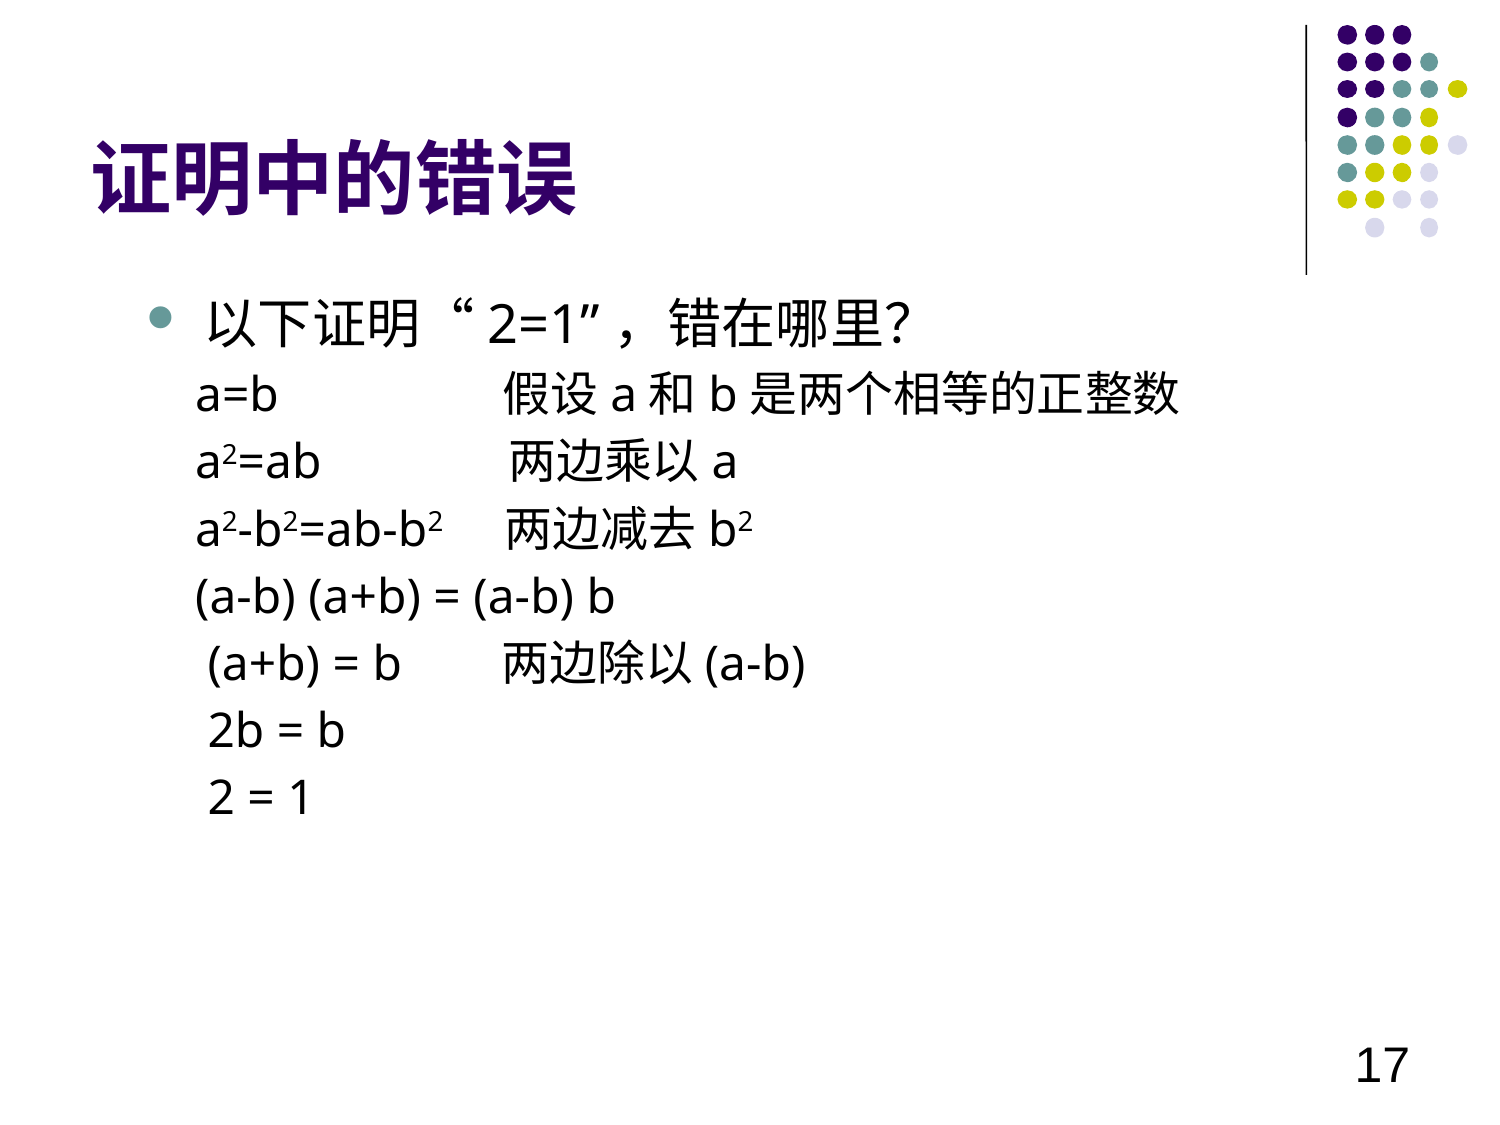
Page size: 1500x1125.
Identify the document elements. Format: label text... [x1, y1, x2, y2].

slide_number 17 [1074, 1024, 1426, 1101]
title 证明中的错误 [75, 20, 1313, 233]
list 以下证明“2=1”，错在哪里？ a=b 假设a和b是两个相等的正整数 a2=ab 两边乘以a a2-b2=ab-b2 两边减去b2 (a-b) (a+b) = (a-b) b (a+b) = b 两边除以(a-b) 2b = b 2 = 1 [75, 282, 1425, 1006]
